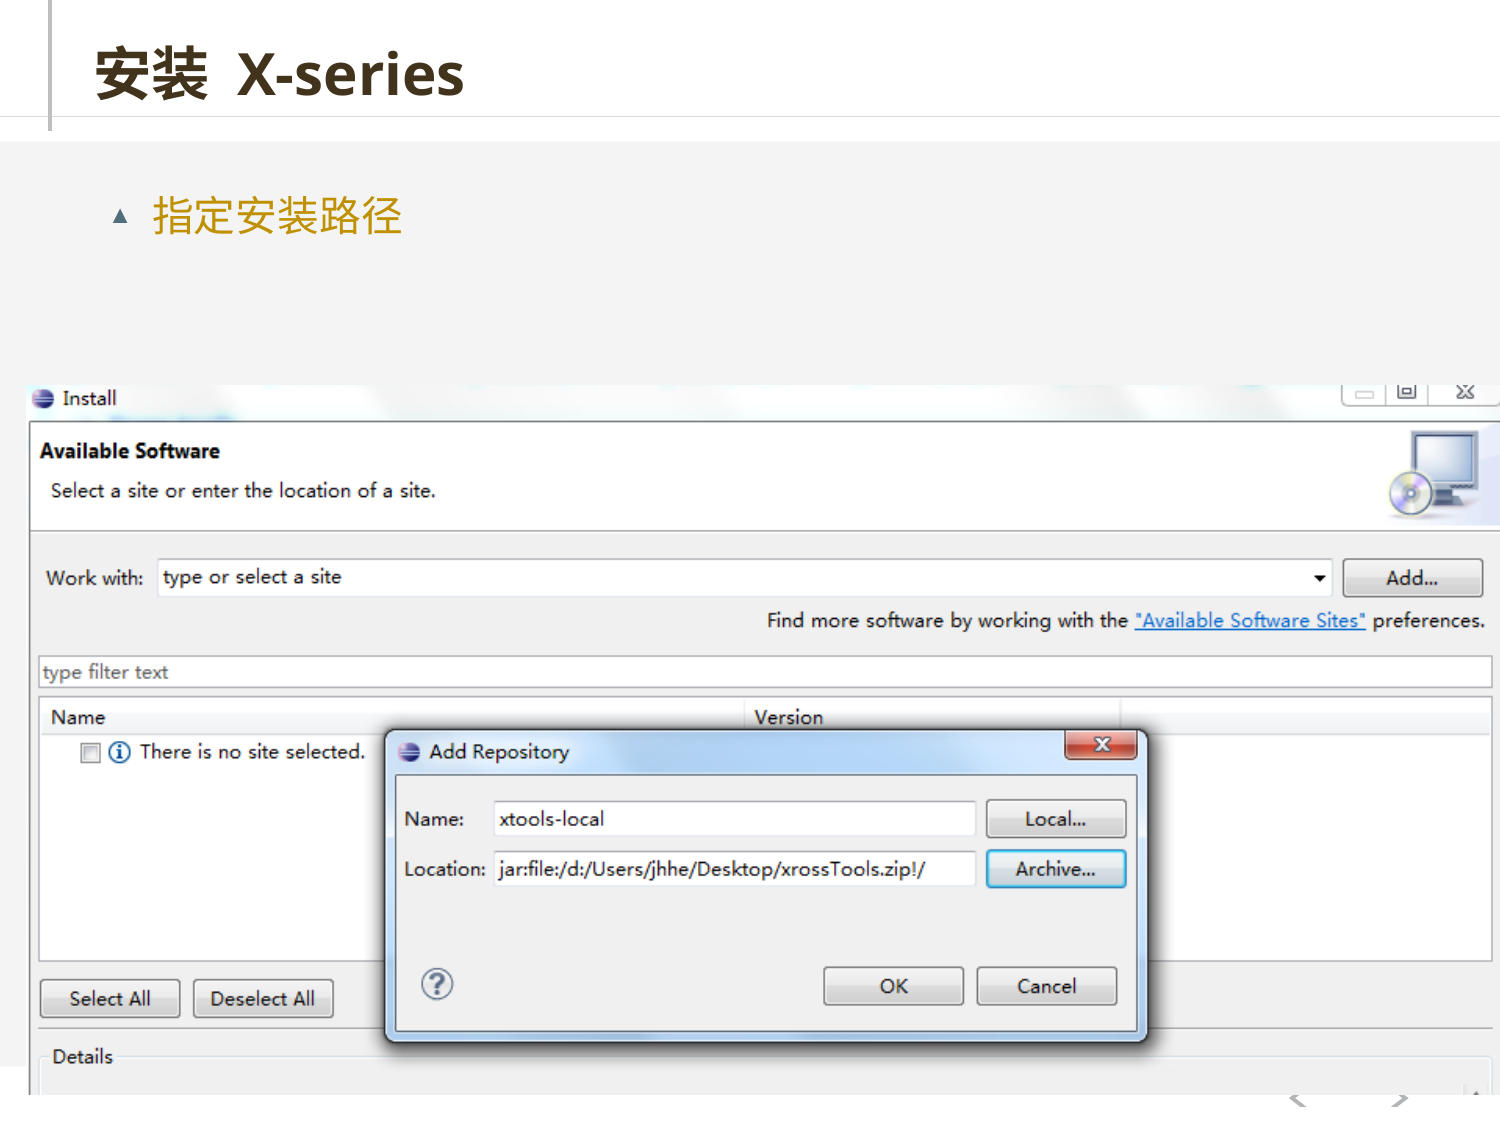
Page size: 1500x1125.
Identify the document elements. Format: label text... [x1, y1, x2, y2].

picture [26, 385, 1500, 1095]
title 安装 X-series [78, 22, 1104, 116]
list 指定安装路径 [78, 172, 1388, 383]
